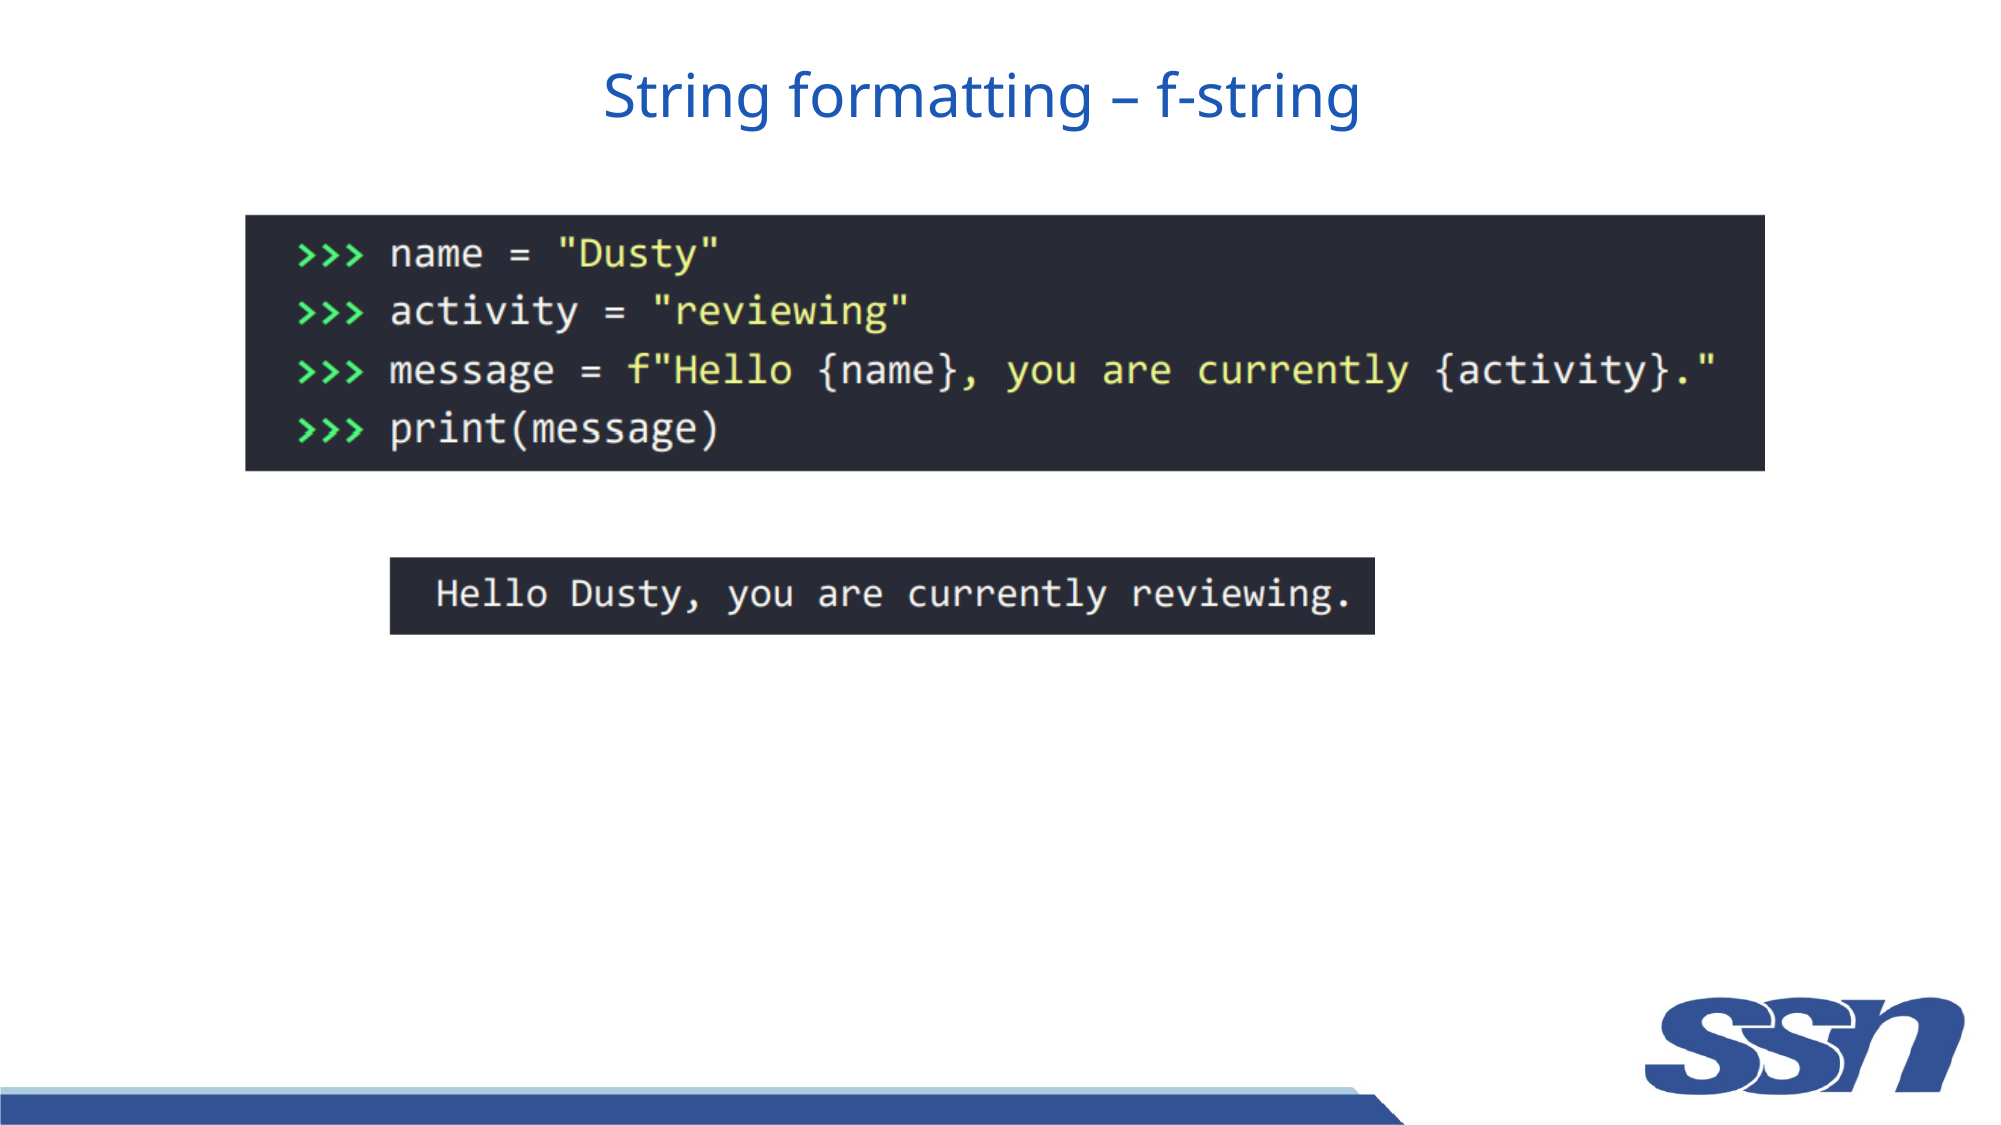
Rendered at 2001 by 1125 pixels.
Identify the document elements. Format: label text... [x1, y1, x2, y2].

picture [383, 526, 1376, 688]
picture [0, 962, 1467, 1125]
picture [235, 191, 1765, 486]
picture [1625, 986, 1992, 1125]
title String formatting – f-string [83, 37, 1884, 150]
